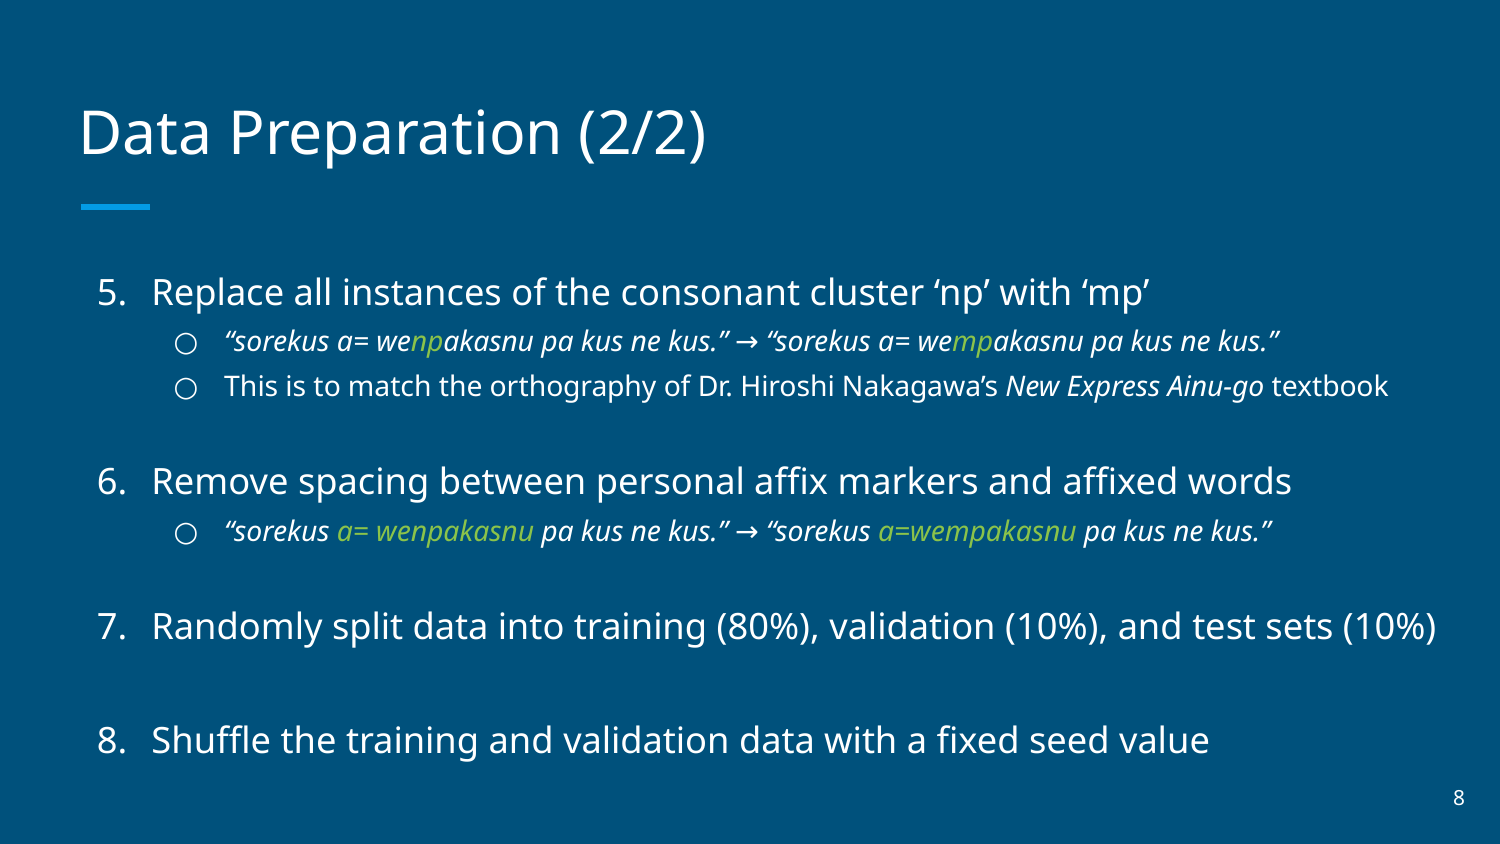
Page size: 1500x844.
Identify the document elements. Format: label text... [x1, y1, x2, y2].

slide_number ‹#› [1389, 764, 1480, 830]
title Data Preparation (2/2) [63, 75, 1437, 188]
list Replace all instances of the consonant cluster ‘np’ with ‘mp’ “sorekus a= wenpakasnu pa kus ne kus.” → “sorekus a= wempakasnu pa kus ne kus.” This is to match the orthography of Dr. Hiroshi Nakagawa’s New Express Ainu-go textbook Remove spacing between personal affix markers and affixed words “sorekus a= wenpakasnu pa kus ne kus.” → “sorekus a=wempakasnu pa kus ne kus.” Randomly split data into training (80%), validation (10%), and test sets (10%) Shuffle the training and validation data with a fixed seed value [63, 244, 1480, 830]
